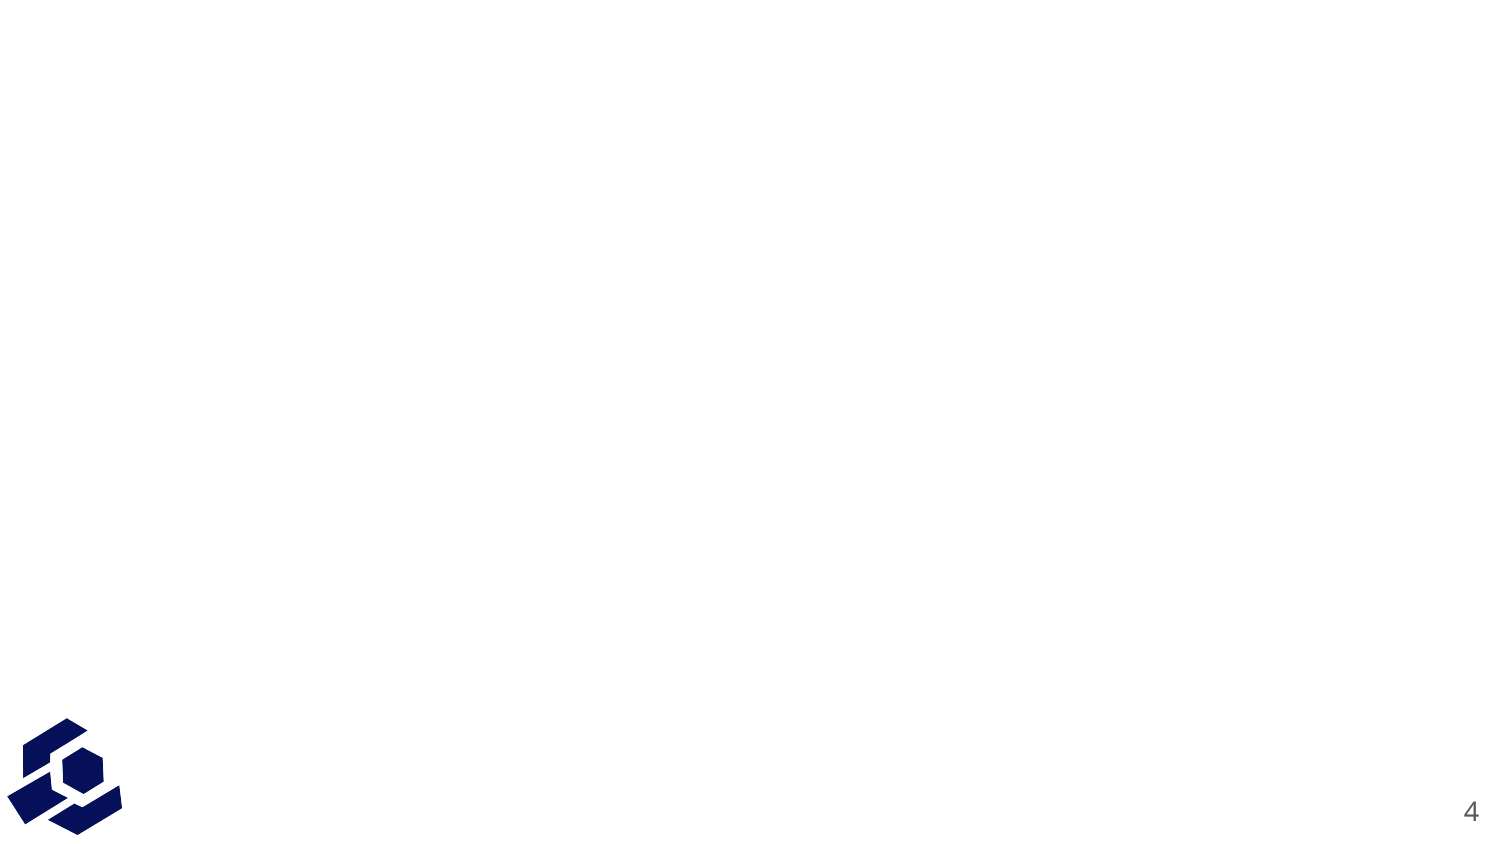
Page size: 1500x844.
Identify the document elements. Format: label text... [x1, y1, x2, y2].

picture [7, 718, 122, 835]
slide_number ‹#› [1195, 779, 1495, 844]
